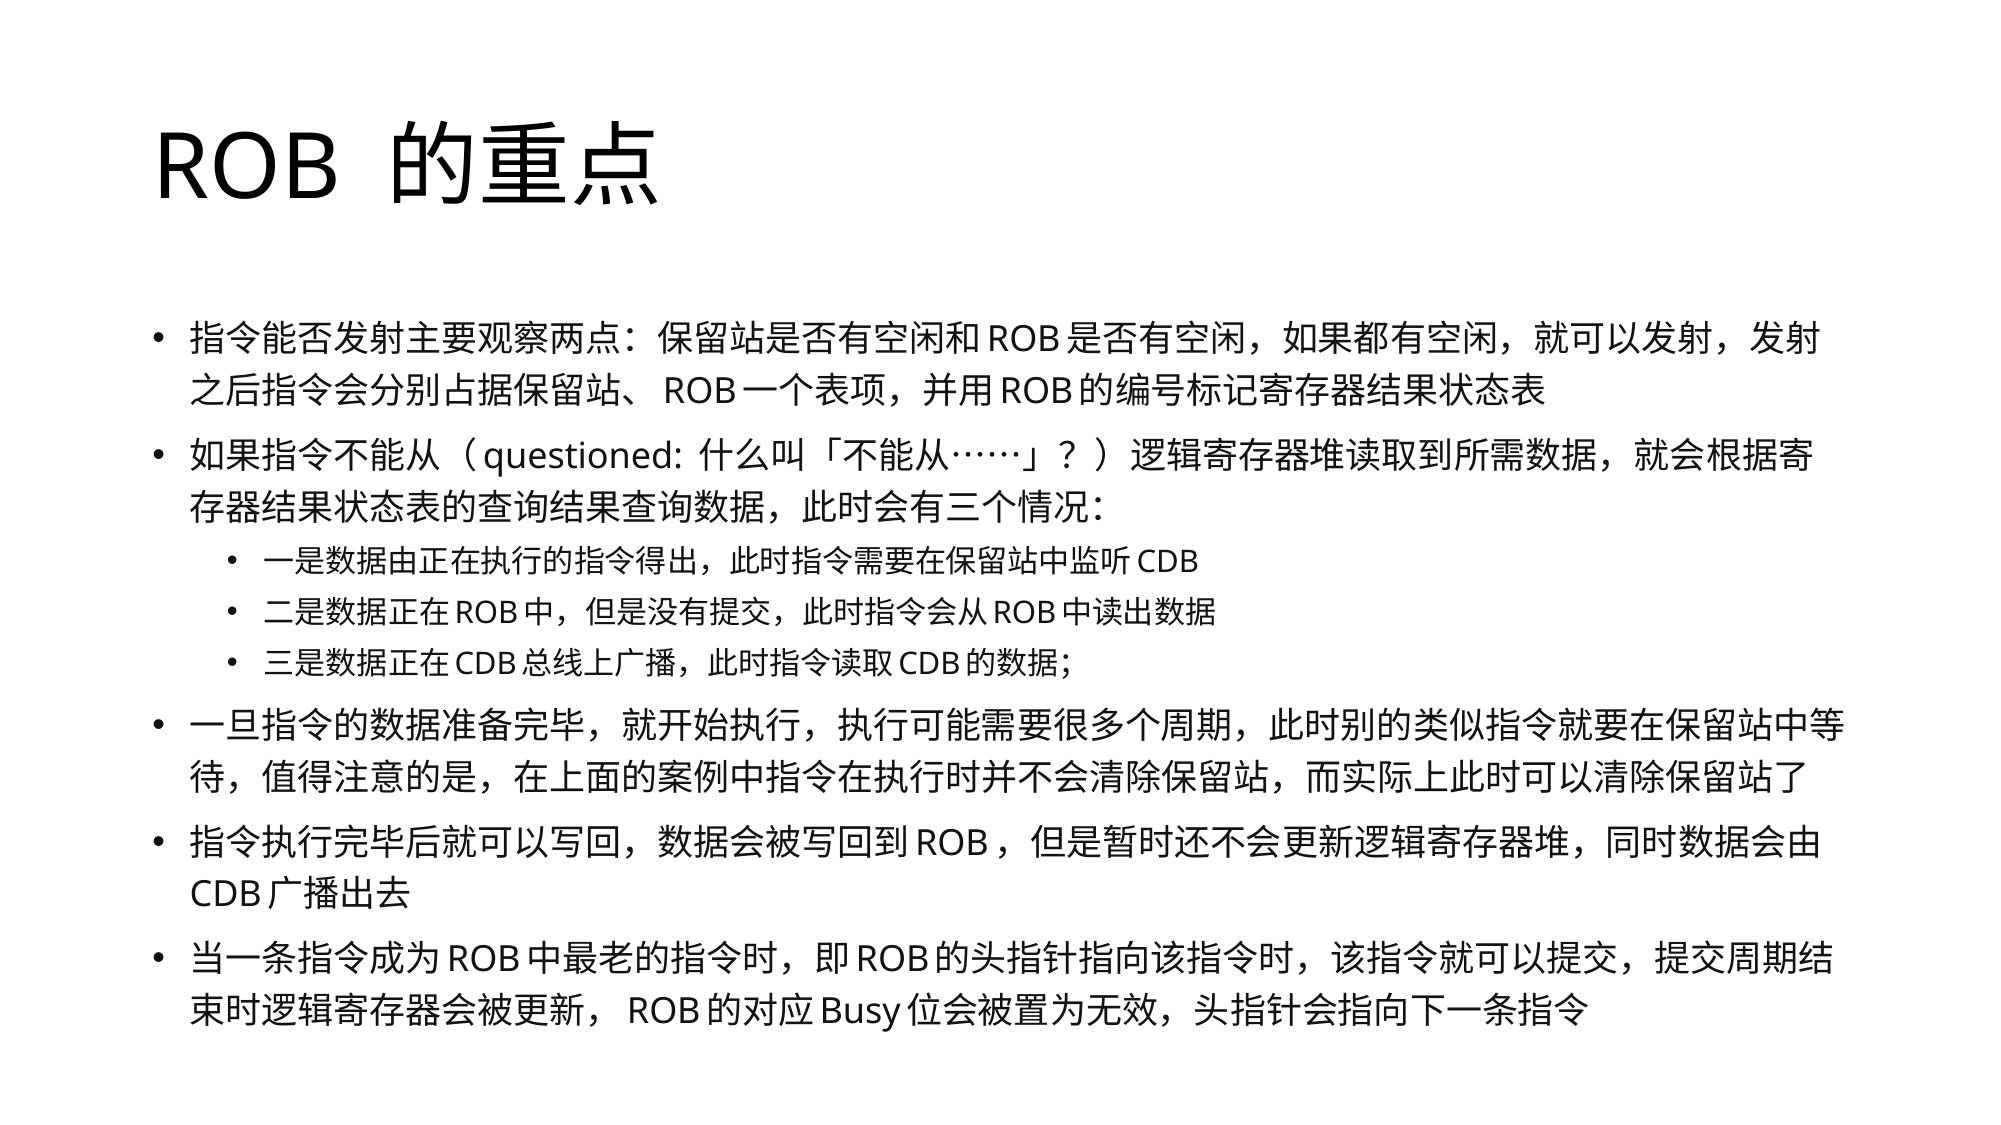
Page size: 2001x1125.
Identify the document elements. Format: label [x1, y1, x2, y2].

title [137, 59, 1863, 278]
list [137, 299, 1863, 1066]
